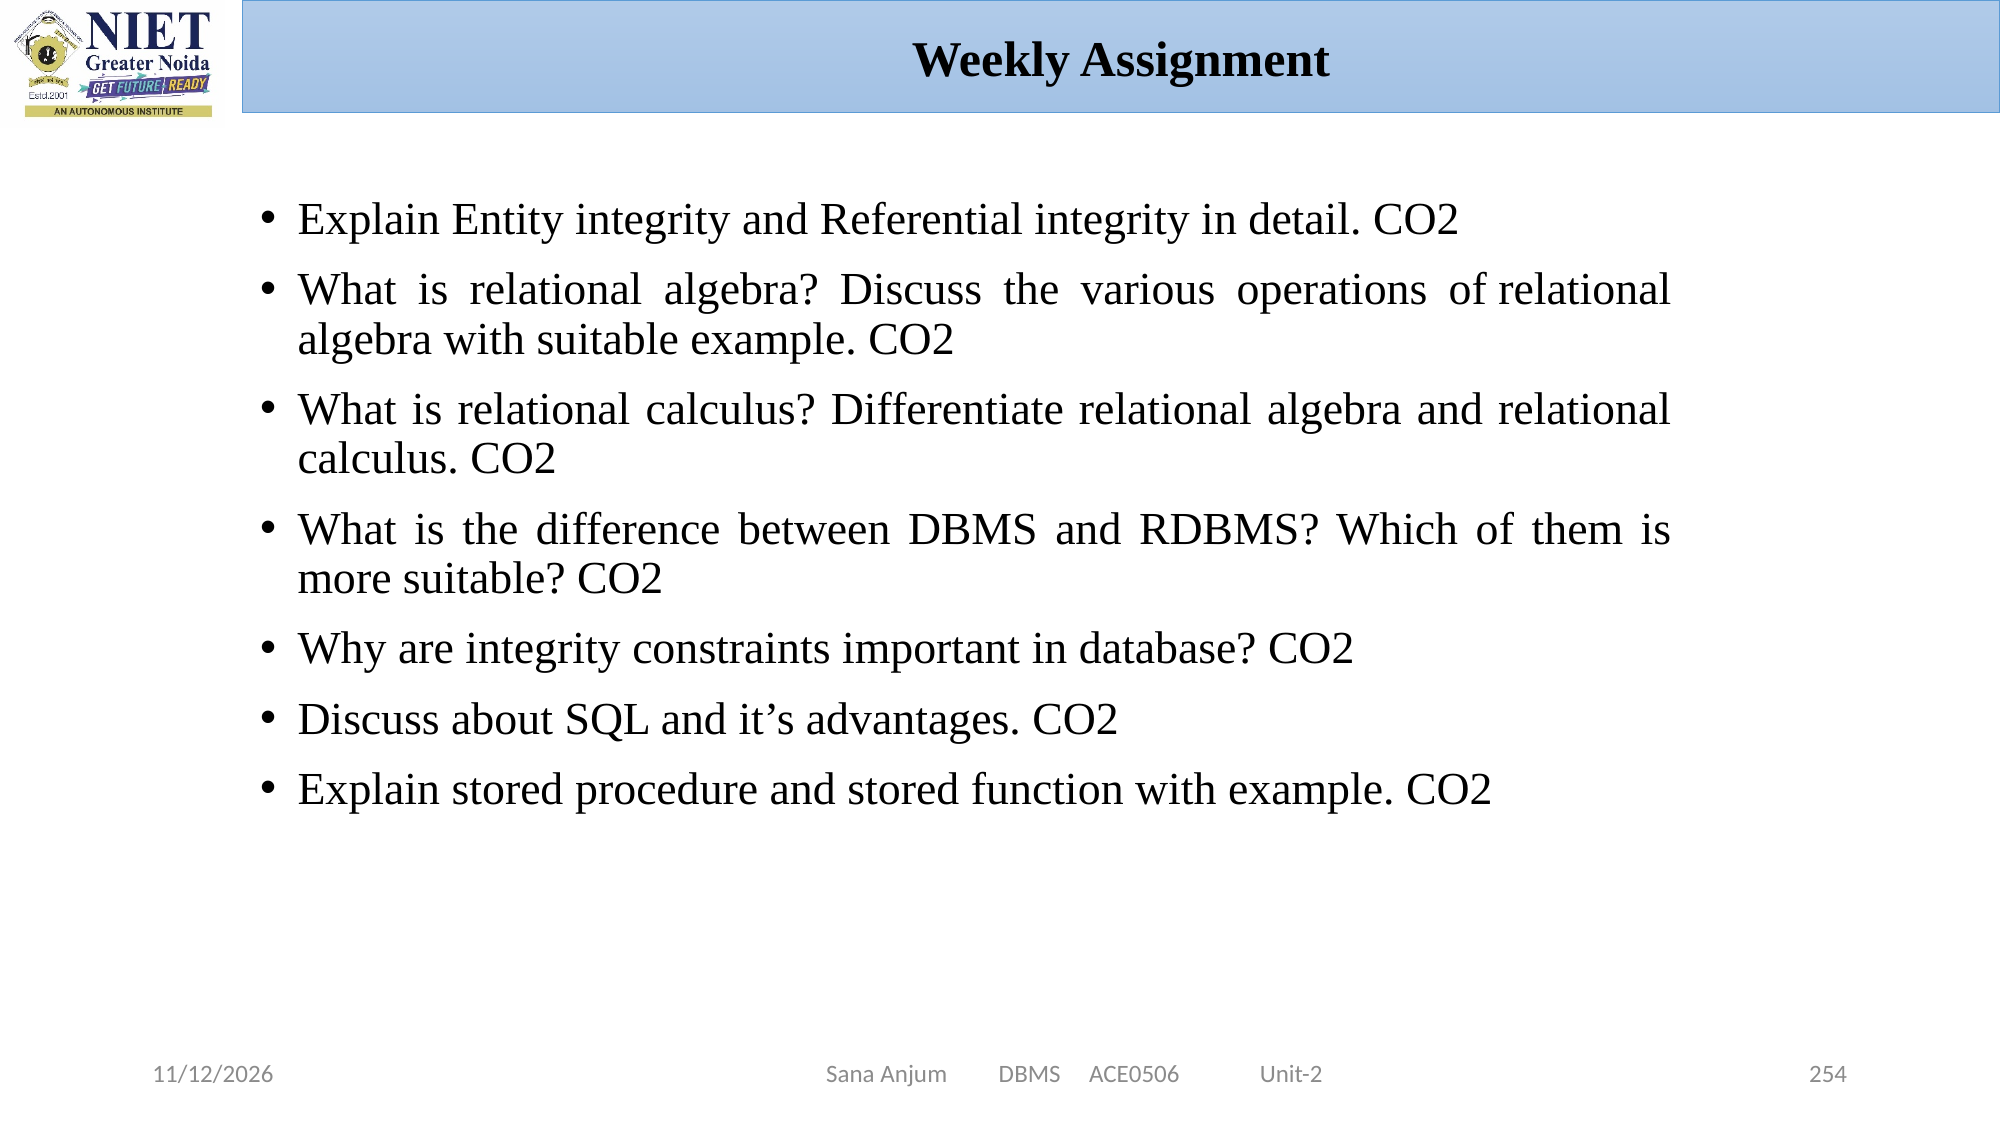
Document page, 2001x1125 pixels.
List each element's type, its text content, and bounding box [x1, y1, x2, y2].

footer Sana Anjum DBMS ACE0506 Unit-2 [662, 1042, 1412, 1103]
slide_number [137, 1042, 588, 1103]
picture [0, 0, 225, 128]
list Explain Entity integrity and Referential integrity in detail. CO2 What is relational algebra? Discuss the various operations of relational algebra with suitable example. CO2 What is relational calculus? Differentiate relational algebra and relational calculus. CO2 What is the difference between DBMS and RDBMS? Which of them is more suitable? CO2 Why are integrity constraints important in database? CO2 Discuss about SQL and it’s advantages. CO2 Explain stored procedure and stored function with example. CO2 [245, 187, 1688, 930]
slide_number 254 [1412, 1042, 1863, 1103]
text_box Weekly Assignment [242, 0, 2000, 113]
